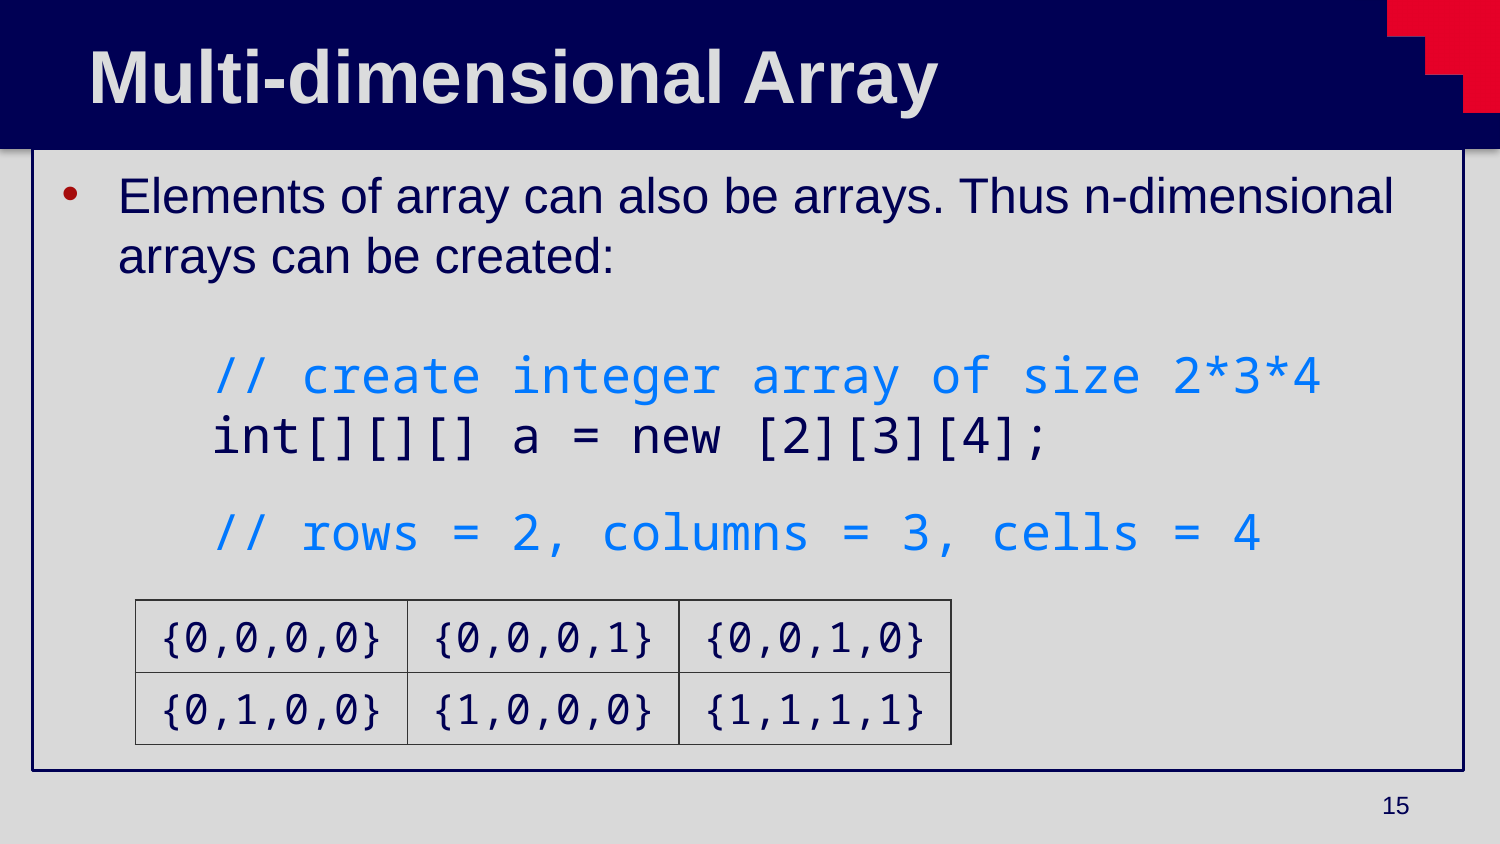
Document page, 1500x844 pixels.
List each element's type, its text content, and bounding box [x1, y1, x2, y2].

table_cell {1,0,0,0} [408, 673, 678, 744]
table_cell {1,1,1,1} [680, 673, 950, 744]
title Multi-dimensional Array [0, 0, 1356, 150]
table_header {0,0,0,0} [136, 601, 407, 672]
slide_number 15 [1074, 782, 1425, 827]
table_cell {0,1,0,0} [136, 673, 407, 744]
list Elements of array can also be arrays. Thus n-dimensional arrays can be created: // create integer array of size 2*3*4 int[][][] a = new [2][3][4]; // rows = 2, columns = 3, cells = 4 [31, 146, 1465, 772]
table_header {0,0,1,0} [680, 601, 950, 672]
picture [1387, 0, 1500, 113]
table_header {0,0,0,1} [408, 601, 678, 672]
